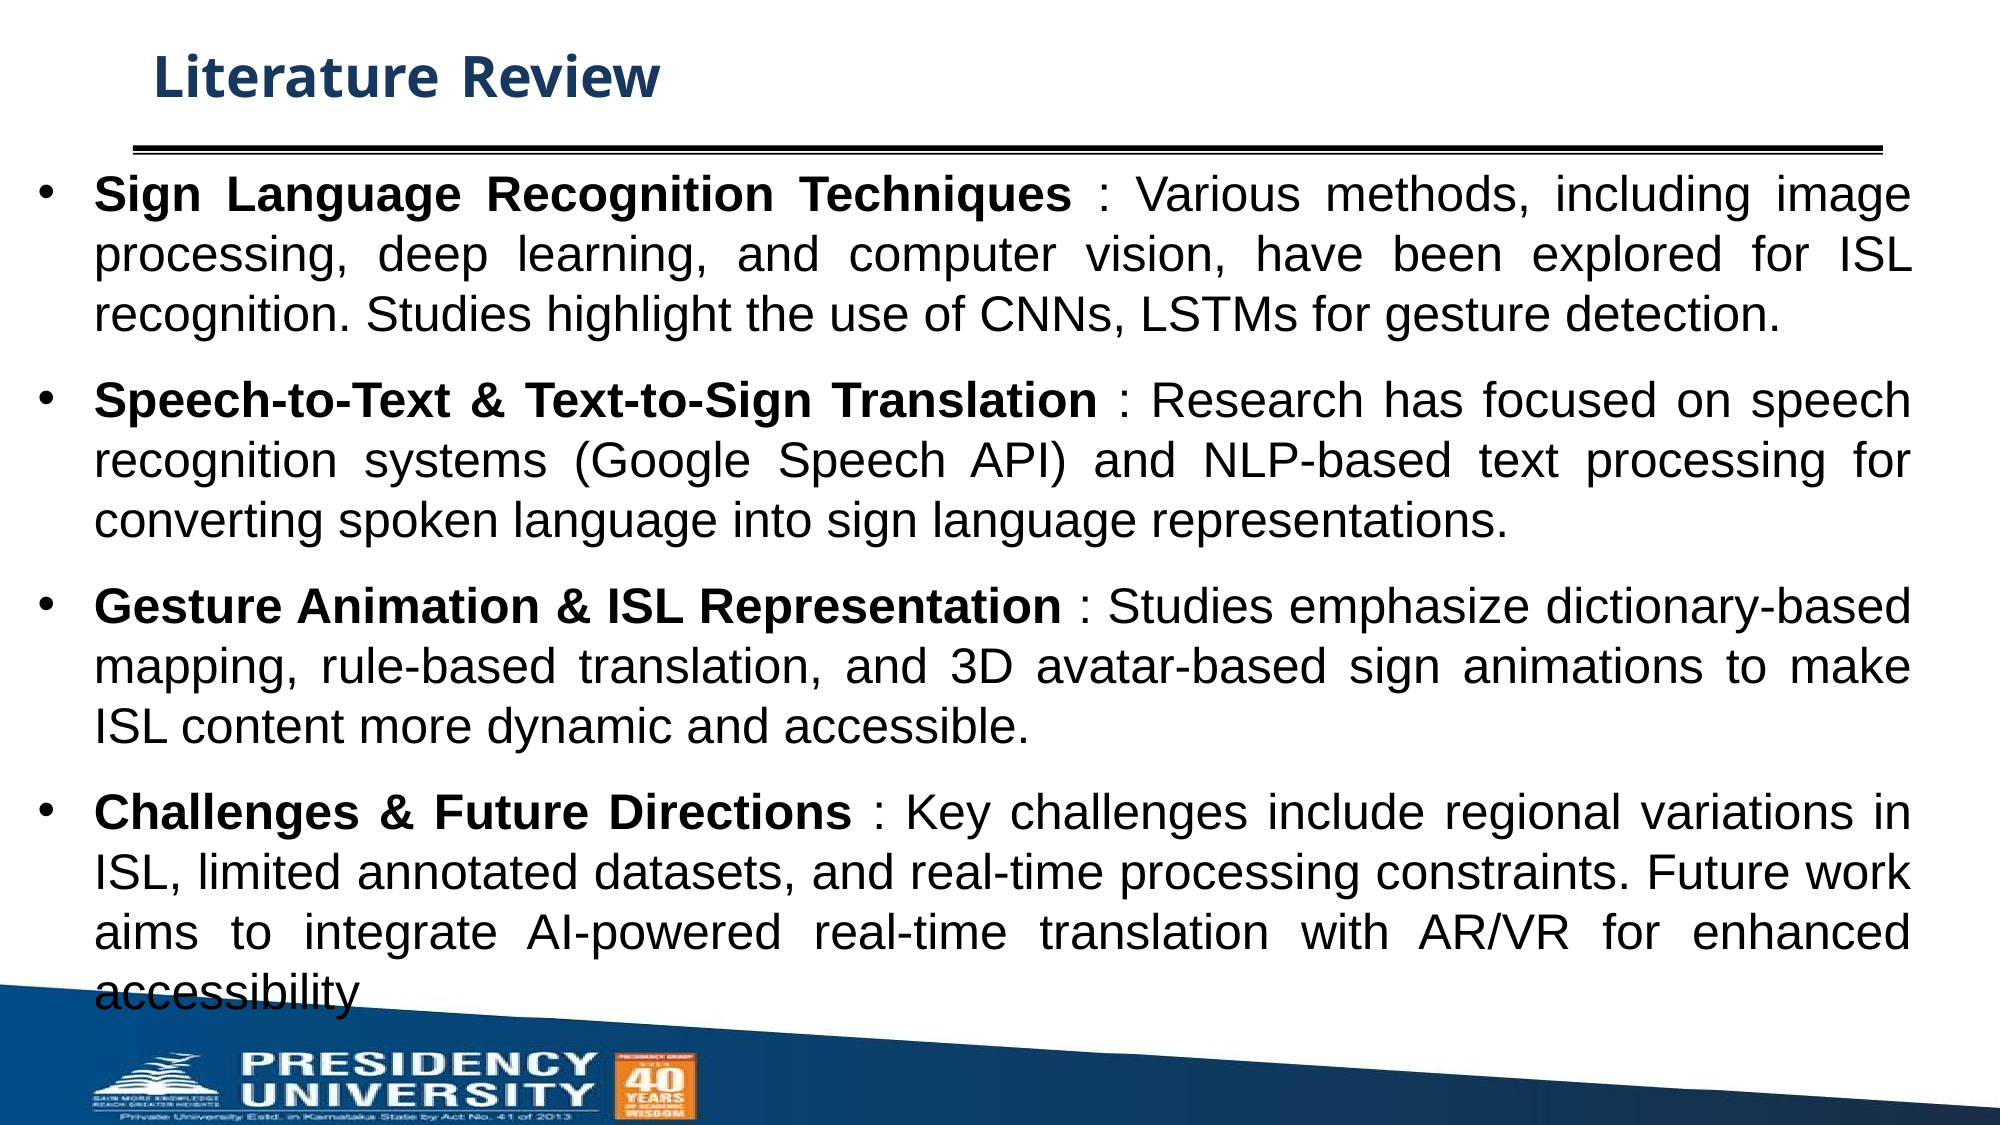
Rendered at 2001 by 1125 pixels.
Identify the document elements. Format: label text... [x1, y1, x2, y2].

picture [0, 982, 2000, 1125]
text_box Sign Language Recognition Techniques : Various methods, including image processing, deep learning, and computer vision, have been explored for ISL recognition. Studies highlight the use of CNNs, LSTMs for gesture detection. Speech-to-Text & Text-to-Sign Translation : Research has focused on speech recognition systems (Google Speech API) and NLP-based text processing for converting spoken language into sign language representations. Gesture Animation & ISL Representation : Studies emphasize dictionary-based mapping, rule-based translation, and 3D avatar-based sign animations to make ISL content more dynamic and accessible. Challenges & Future Directions : Key challenges include regional variations in ISL, limited annotated datasets, and real-time processing constraints. Future work aims to integrate AI-powered real-time translation with AR/VR for enhanced accessibility [37, 159, 1913, 1082]
title Literature Review [150, 37, 1202, 159]
